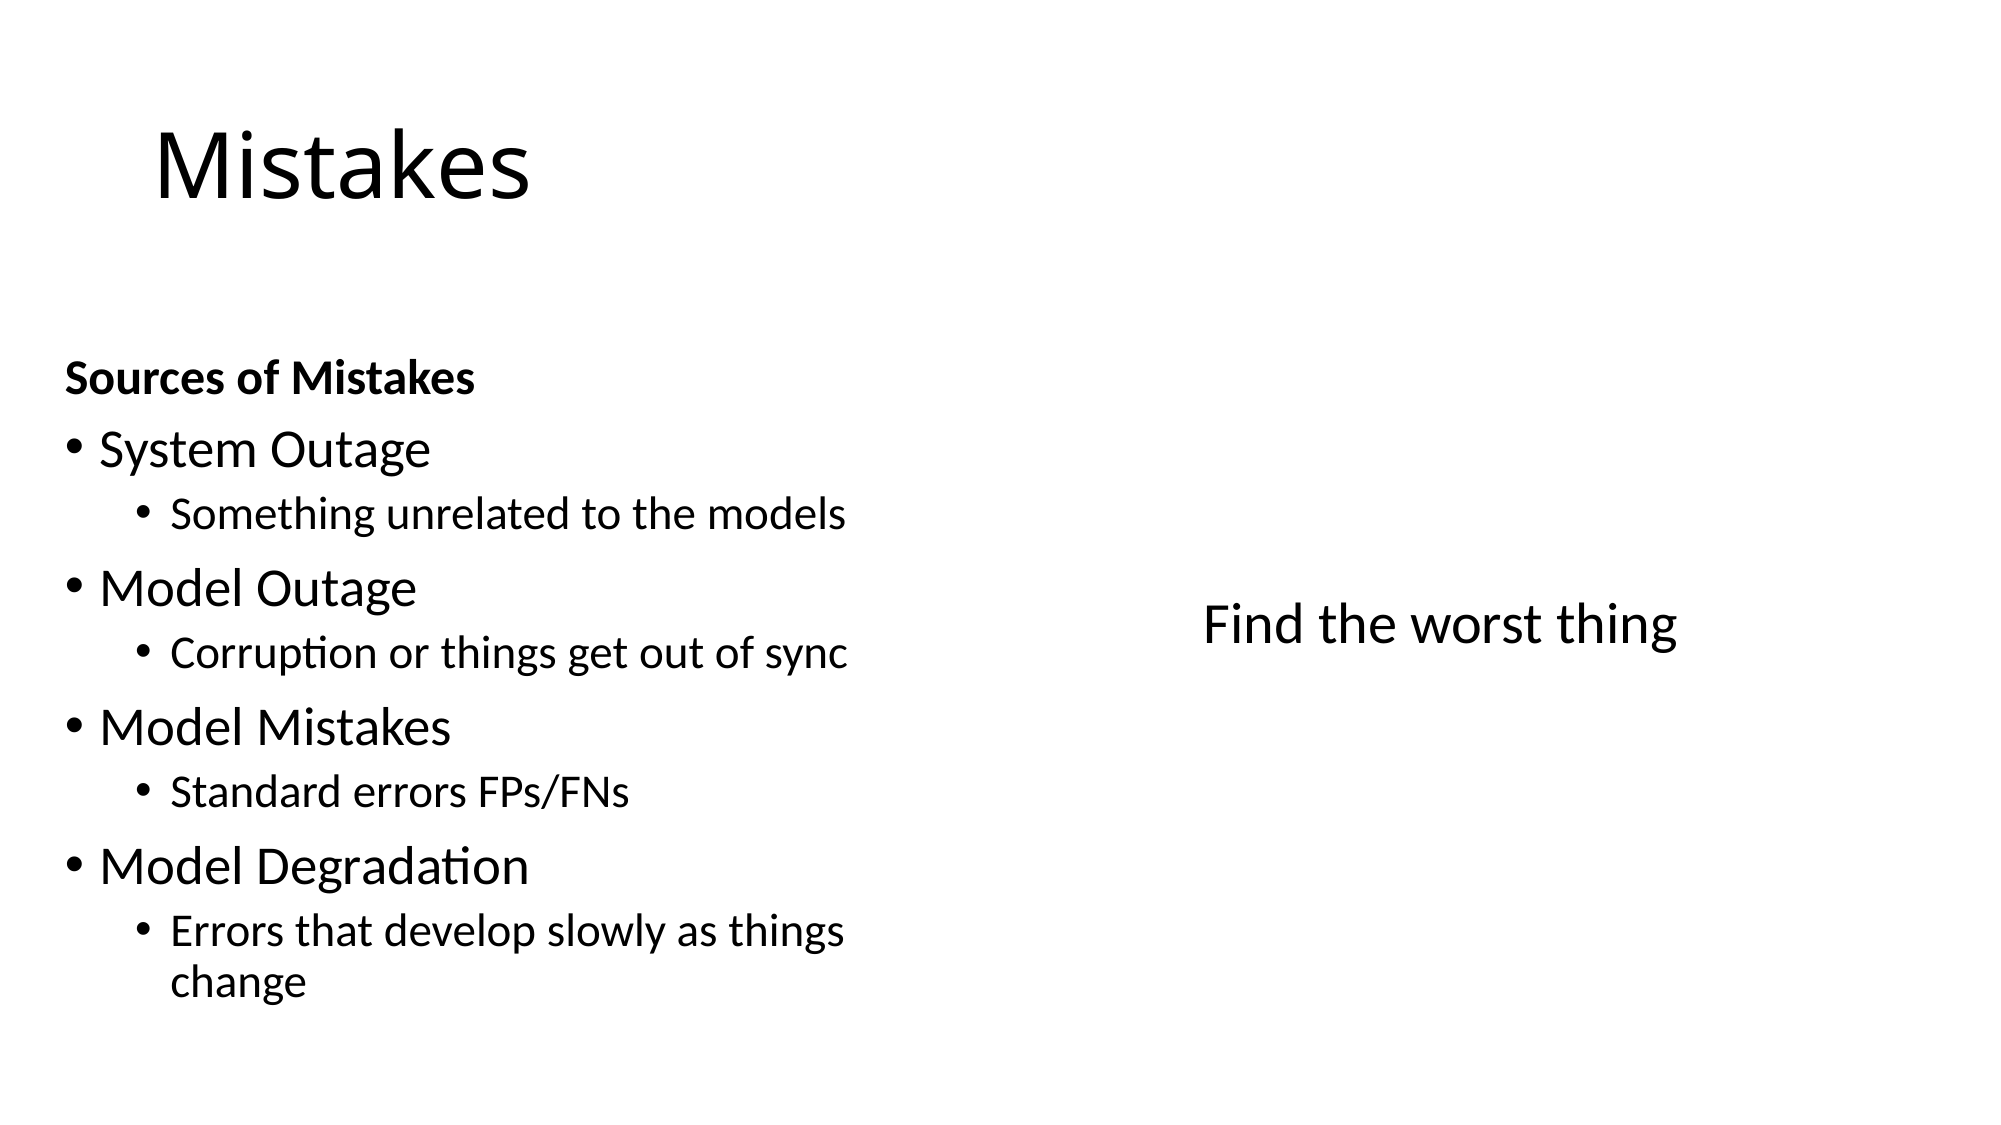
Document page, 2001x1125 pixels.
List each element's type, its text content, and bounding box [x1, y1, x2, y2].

list Find the worst thing [1189, 585, 2000, 1125]
list System Outage Something unrelated to the models Model Outage Corruption or things get out of sync Model Mistakes Standard errors FPs/FNs Model Degradation Errors that develop slowly as things change [49, 412, 974, 1017]
title Mistakes [137, 59, 1863, 278]
list Sources of Mistakes [49, 277, 901, 412]
